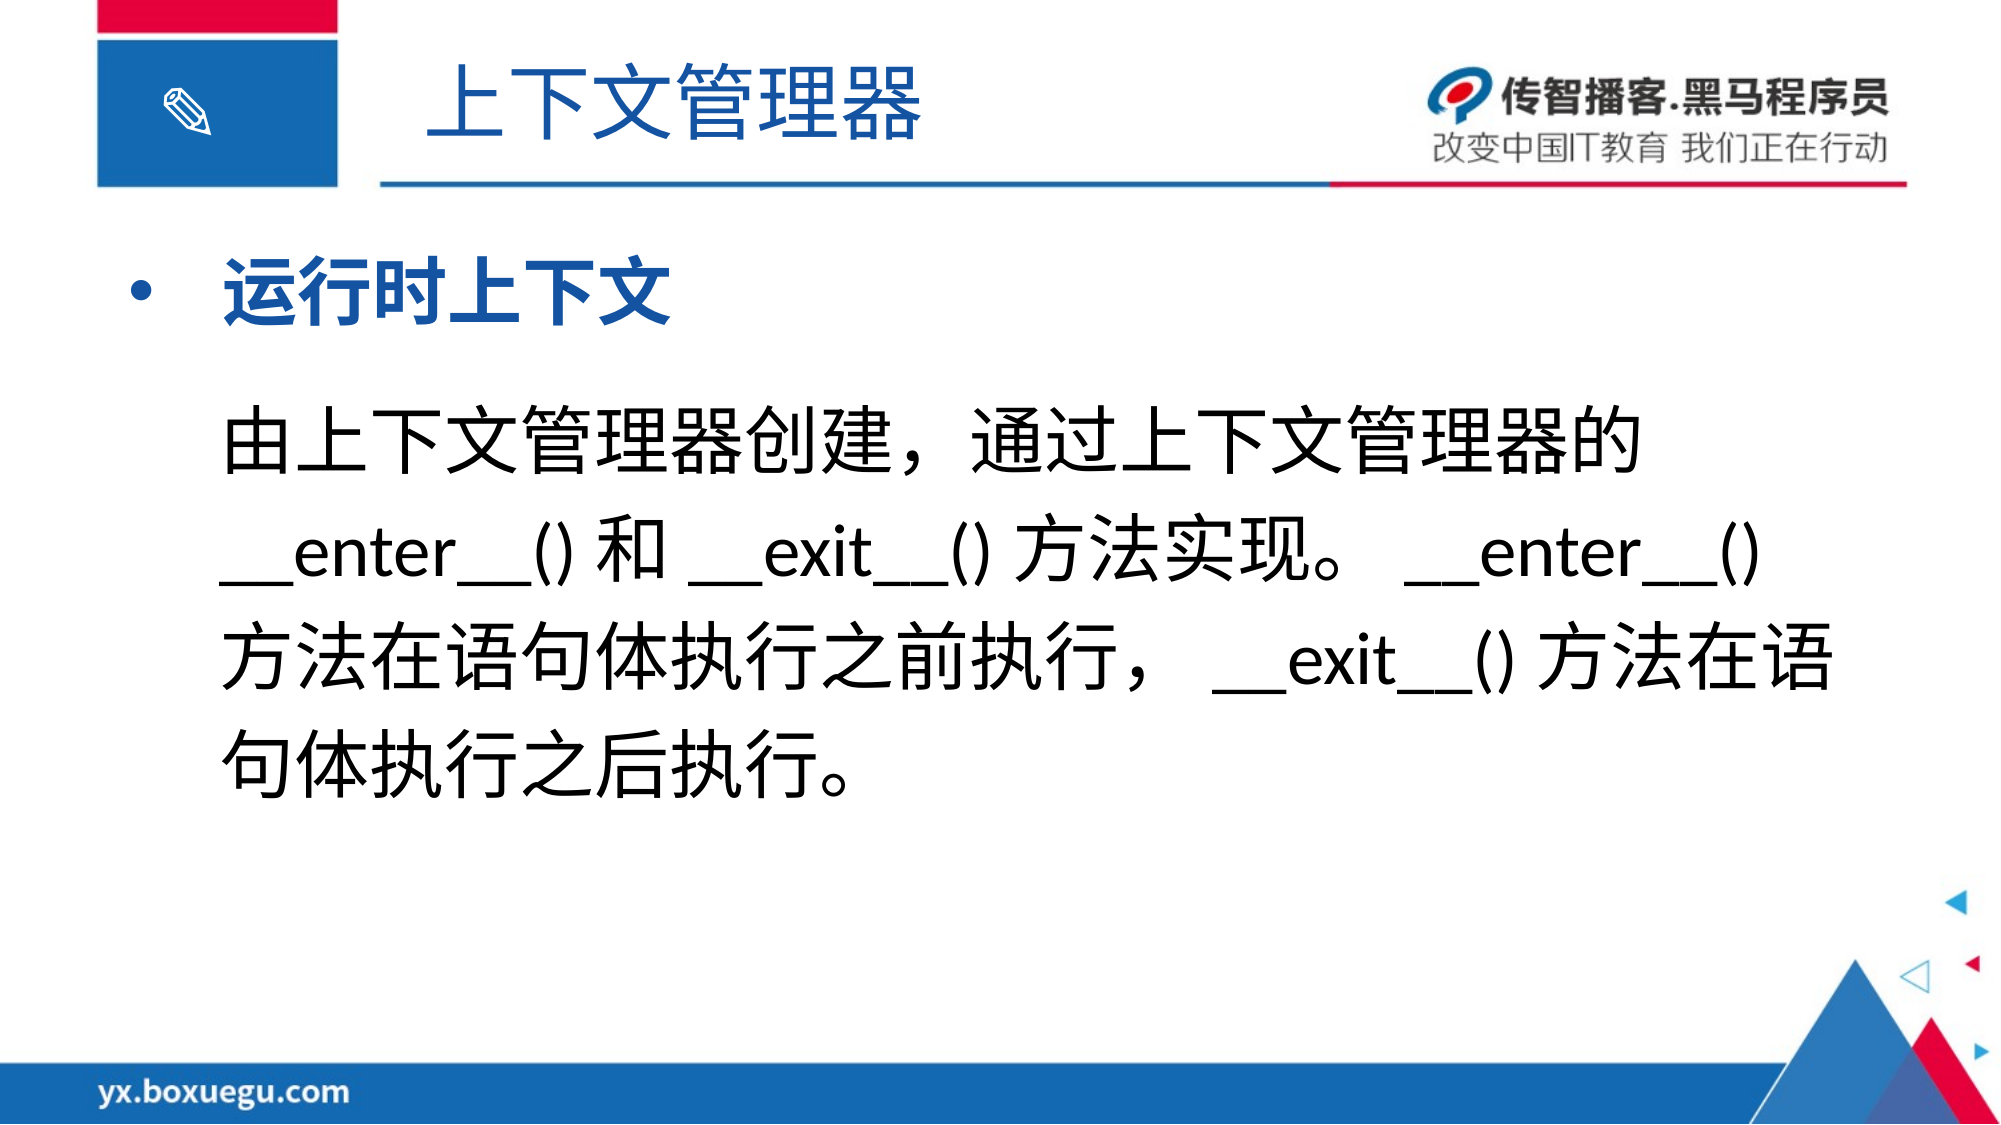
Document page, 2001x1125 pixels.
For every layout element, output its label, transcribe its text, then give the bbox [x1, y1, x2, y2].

text_box 由上下文管理器创建，通过上下文管理器的__enter__()和__exit__()方法实现。__enter__()方法在语句体执行之前执行，__exit__()方法在语句体执行之后执行。 [204, 367, 1855, 815]
picture [0, 0, 2000, 1124]
text_box 运行时上下文 [113, 237, 1823, 342]
text_box 上下文管理器 [409, 43, 1292, 158]
